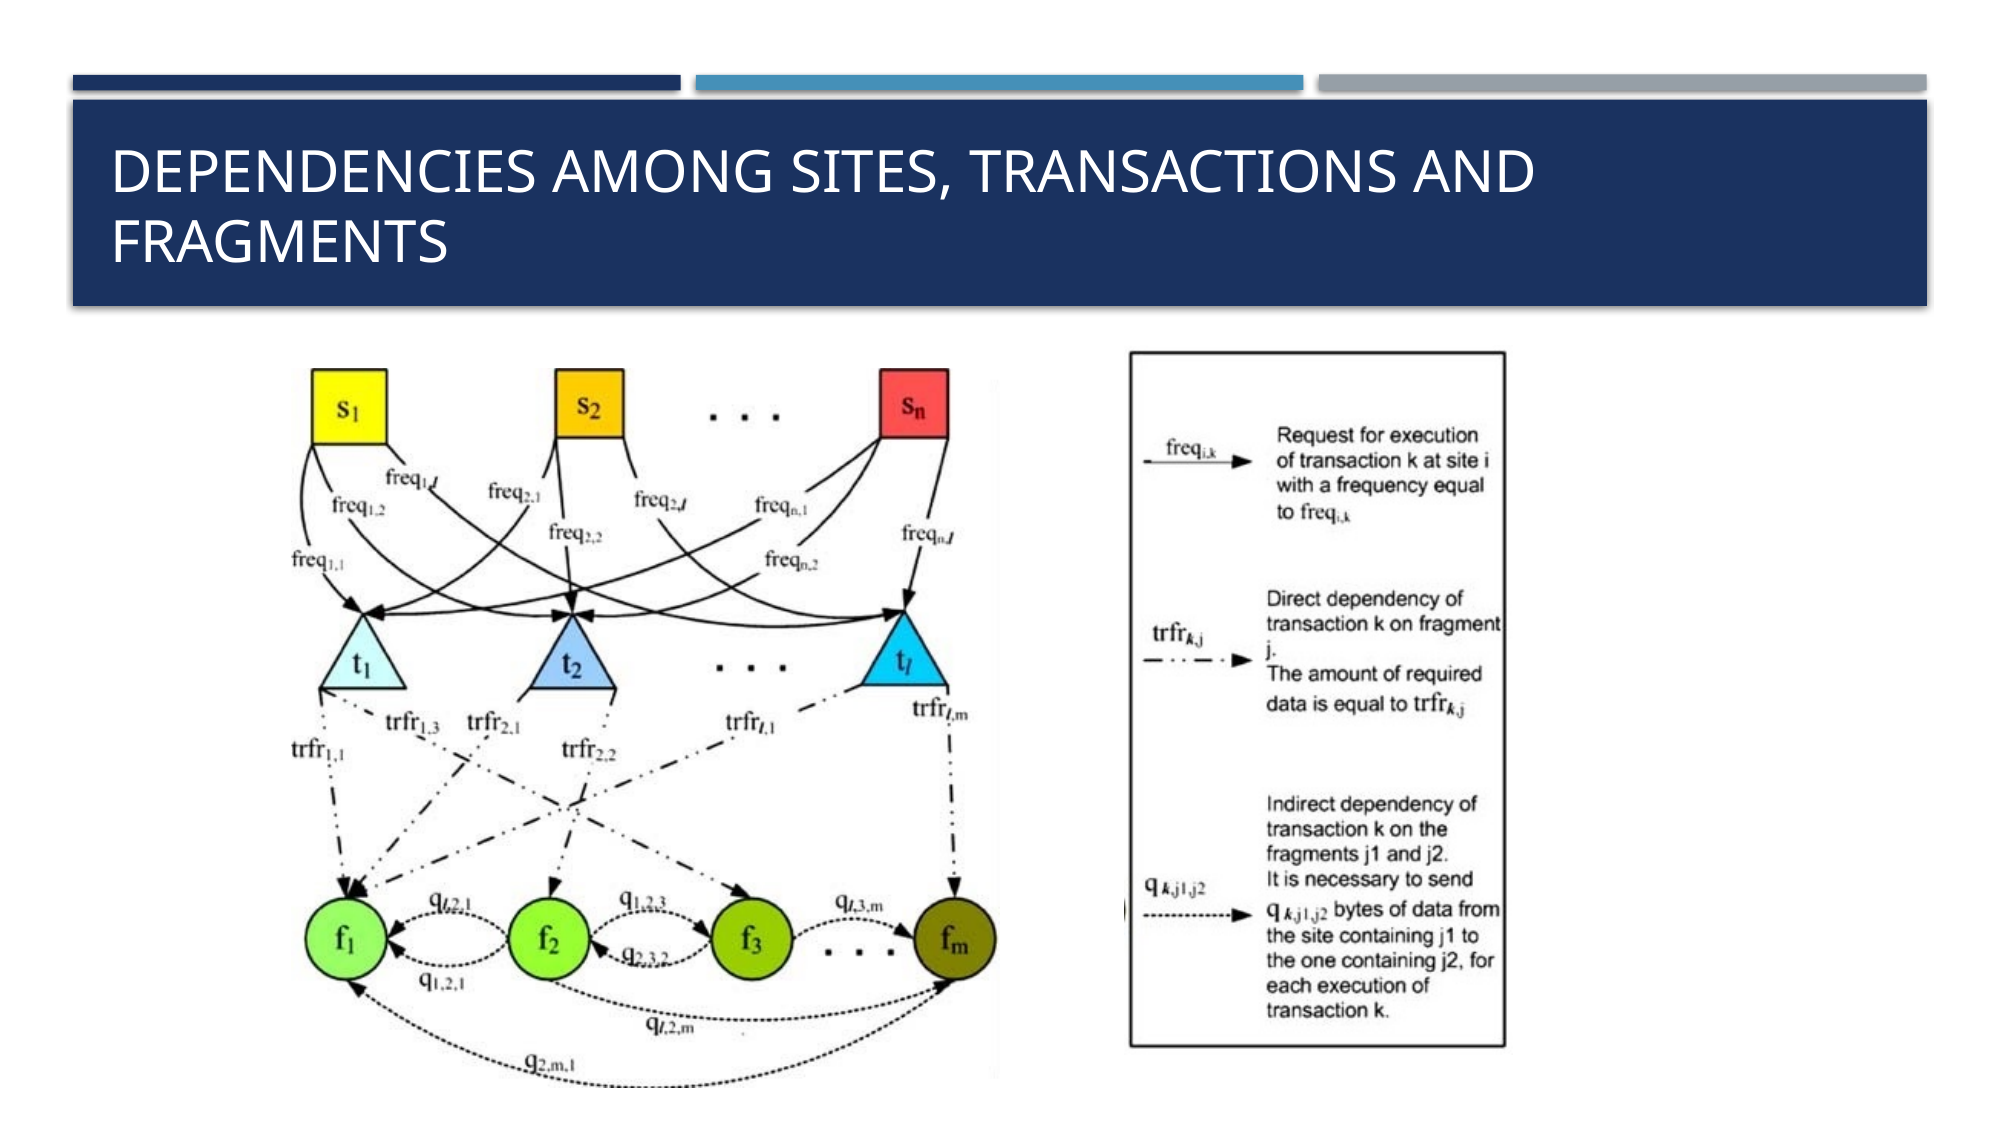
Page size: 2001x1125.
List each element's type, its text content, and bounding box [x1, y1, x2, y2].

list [290, 367, 1001, 1089]
title Dependencies among sites, transactions and fragments [95, 119, 1905, 282]
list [1123, 345, 1513, 1056]
